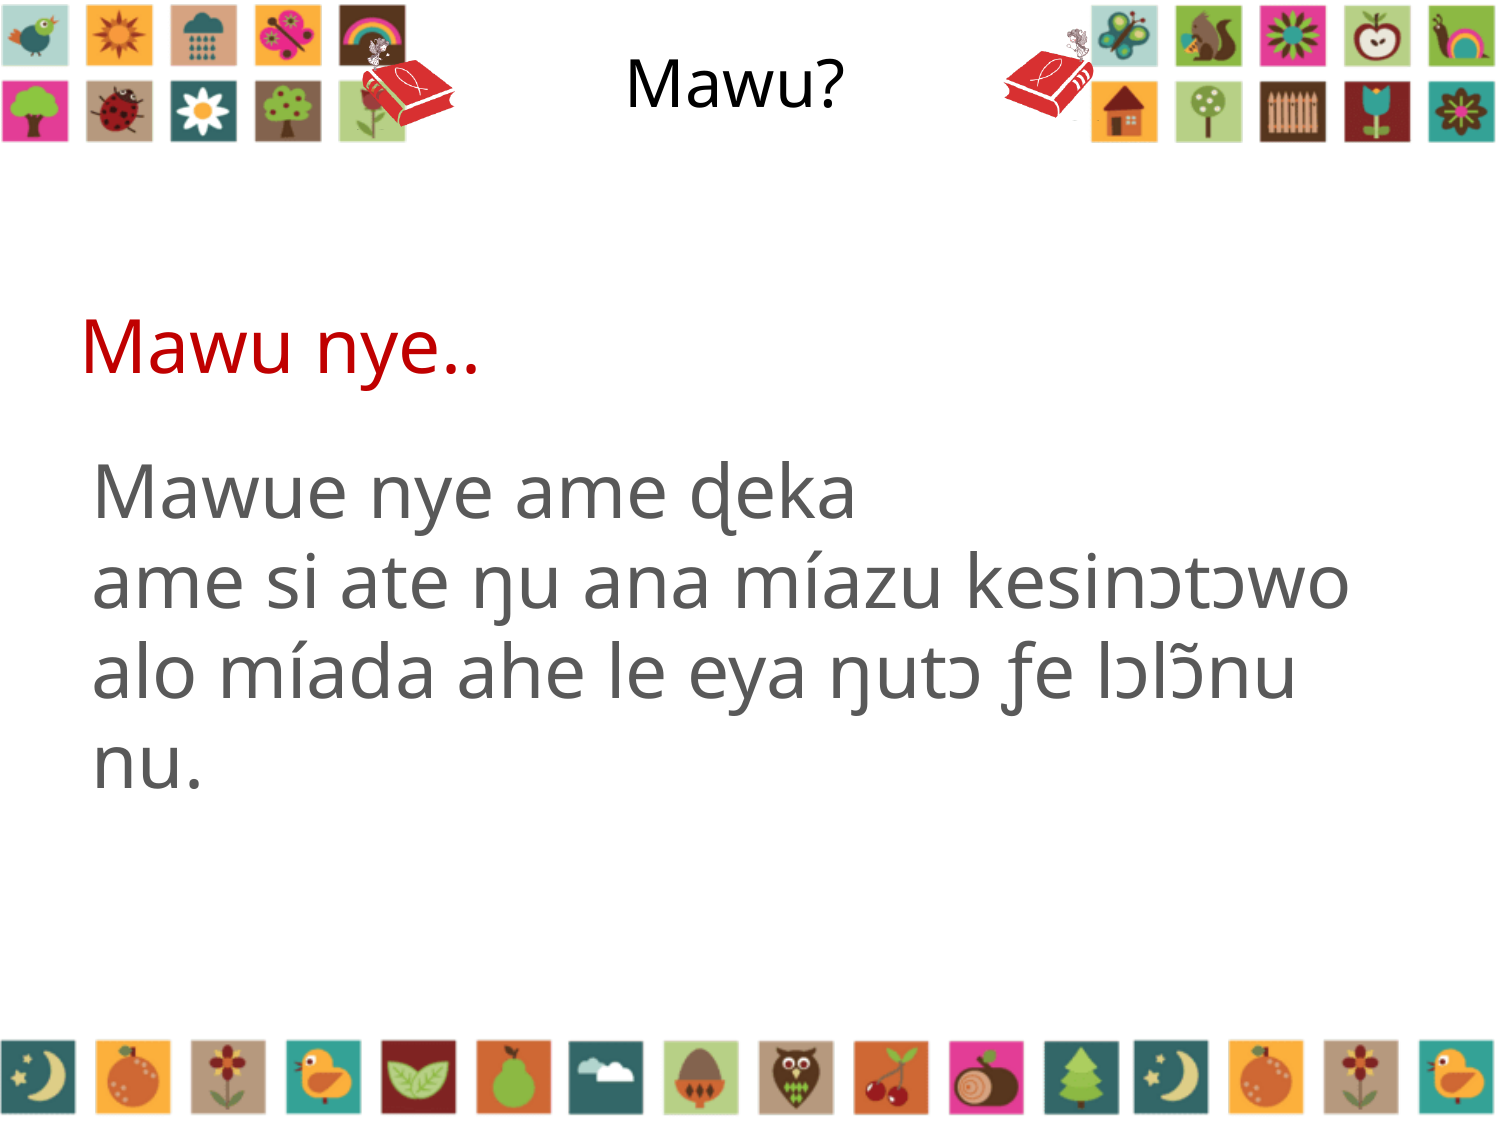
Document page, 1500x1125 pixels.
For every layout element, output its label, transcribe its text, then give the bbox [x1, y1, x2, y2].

text_box Mawu nye.. [64, 290, 1412, 396]
picture [0, 3, 487, 150]
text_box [0, 1028, 1500, 1118]
picture [971, 3, 1500, 150]
text_box Mawue nye ame ɖeka ame si ate ŋu ana míazu kesinɔtɔwo alo míada ahe le eya ŋutɔ ƒe lɔlɔ̃nu nu. [76, 436, 1424, 812]
text_box Mawu? [490, 33, 971, 129]
